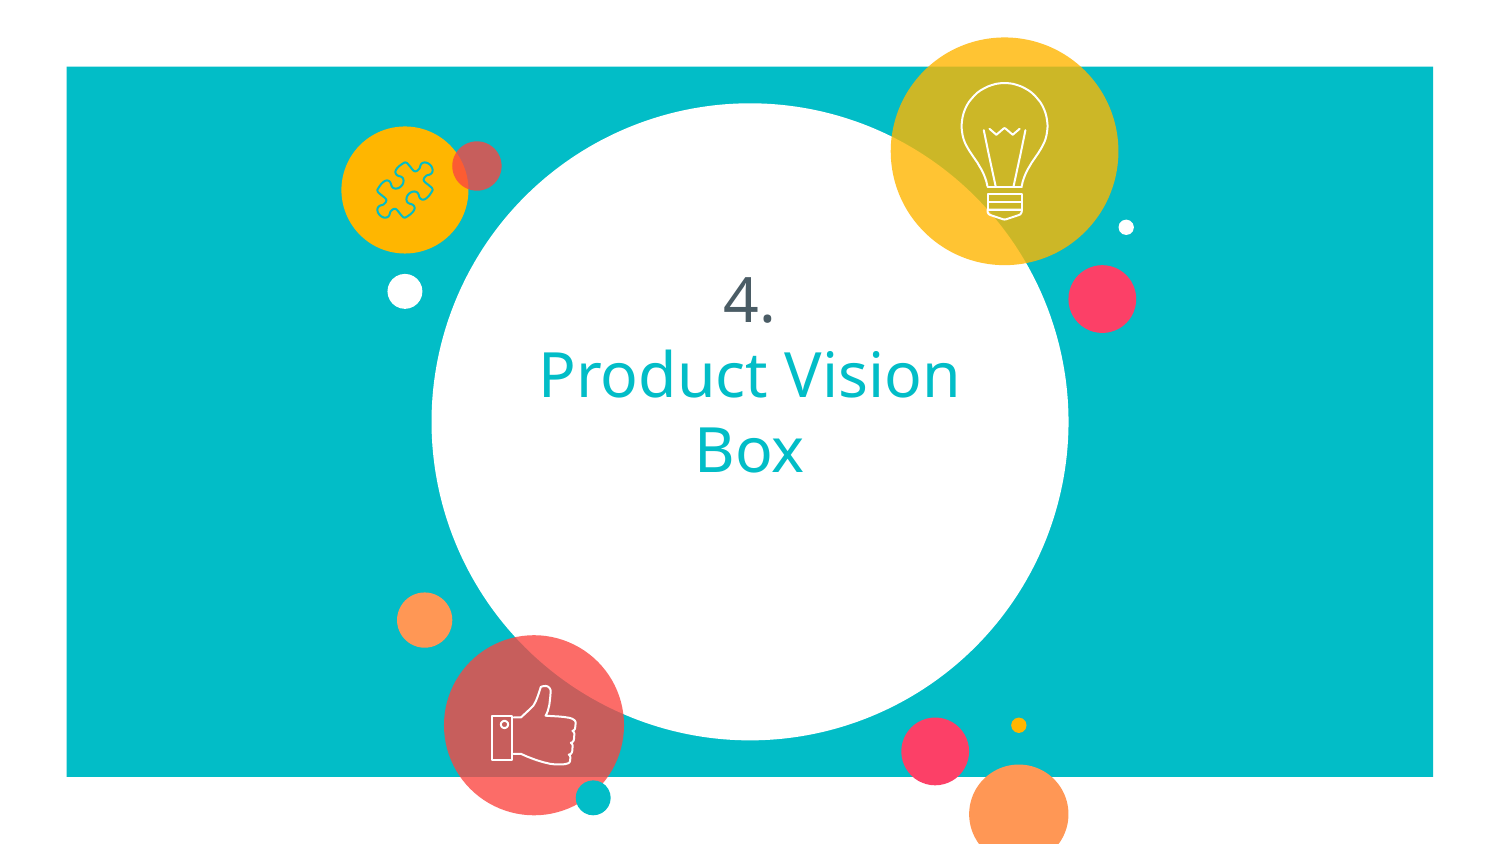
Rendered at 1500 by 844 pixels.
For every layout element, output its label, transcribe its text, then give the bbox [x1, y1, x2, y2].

title 4. Product Vision Box [473, 309, 1027, 500]
